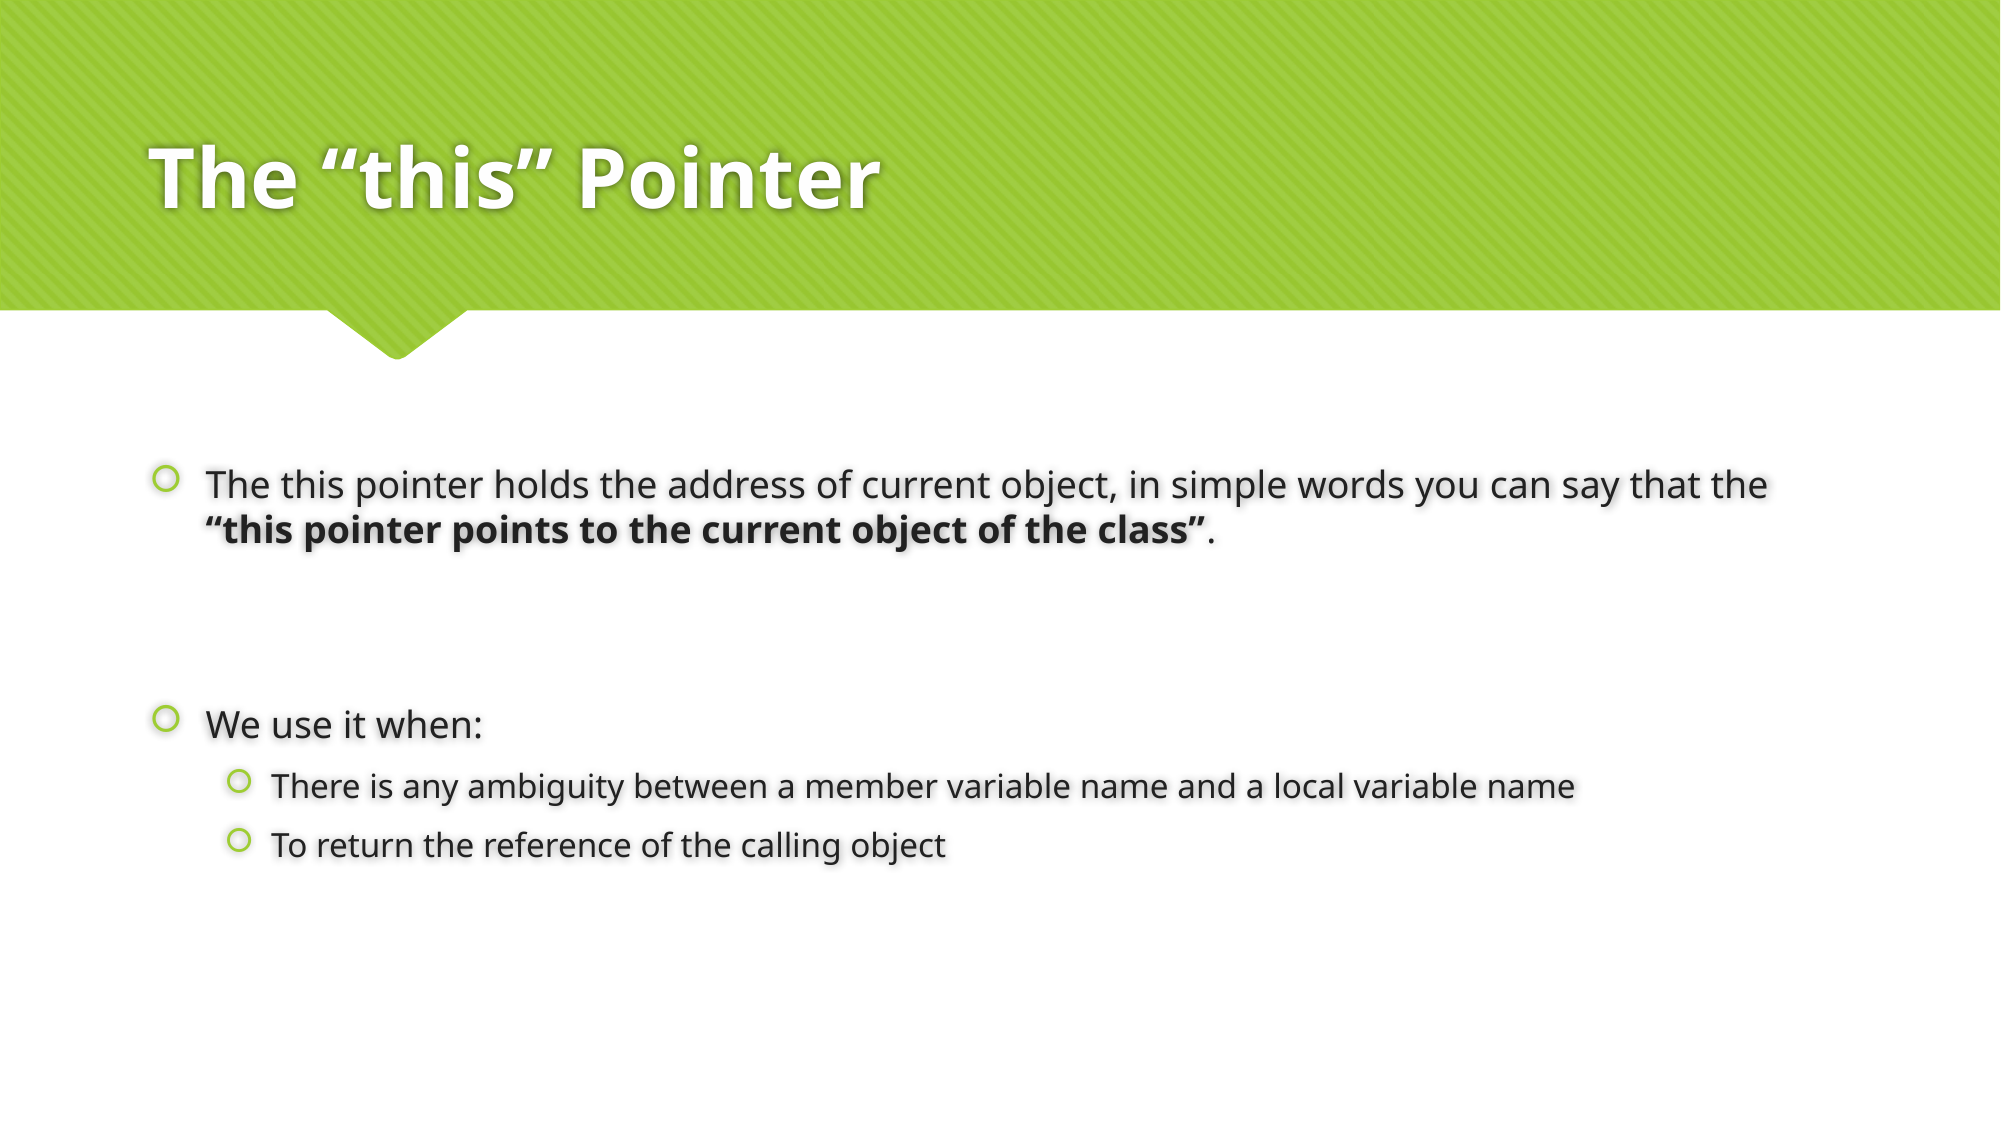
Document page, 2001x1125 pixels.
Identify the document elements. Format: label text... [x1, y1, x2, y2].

title The “this” Pointer [132, 73, 1868, 233]
list The this pointer holds the address of current object, in simple words you can say that the “this pointer points to the current object of the class”. We use it when: There is any ambiguity between a member variable name and a local variable name To return the reference of the calling object [134, 364, 1866, 962]
